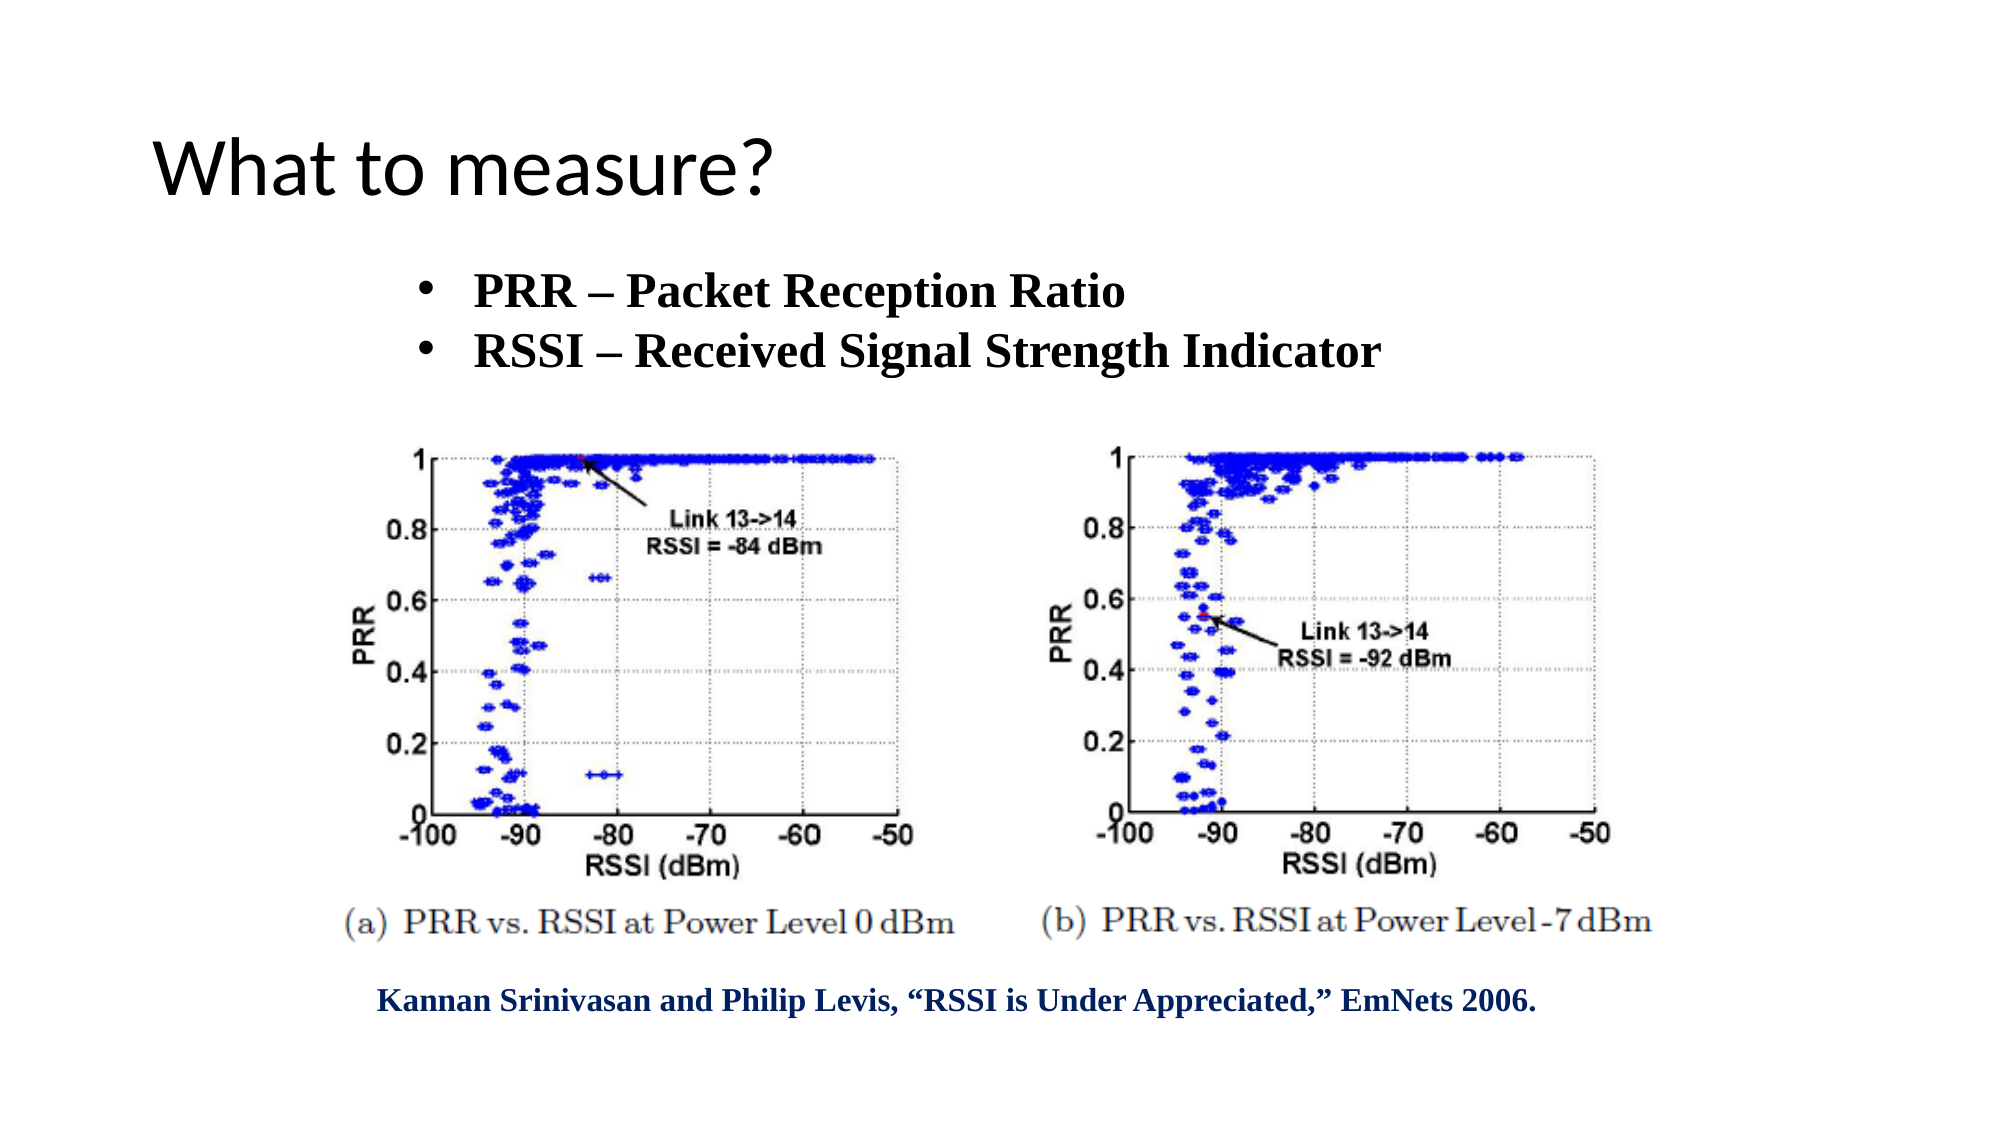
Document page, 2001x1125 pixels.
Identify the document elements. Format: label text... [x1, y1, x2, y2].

text_box PRR – Packet Reception Ratio RSSI – Received Signal Strength Indicator [402, 250, 1410, 385]
title What to measure? [137, 59, 1863, 278]
text_box Kannan Srinivasan and Philip Levis, “RSSI is Under Appreciated,” EmNets 2006. [362, 970, 1662, 1025]
picture [279, 432, 1709, 971]
